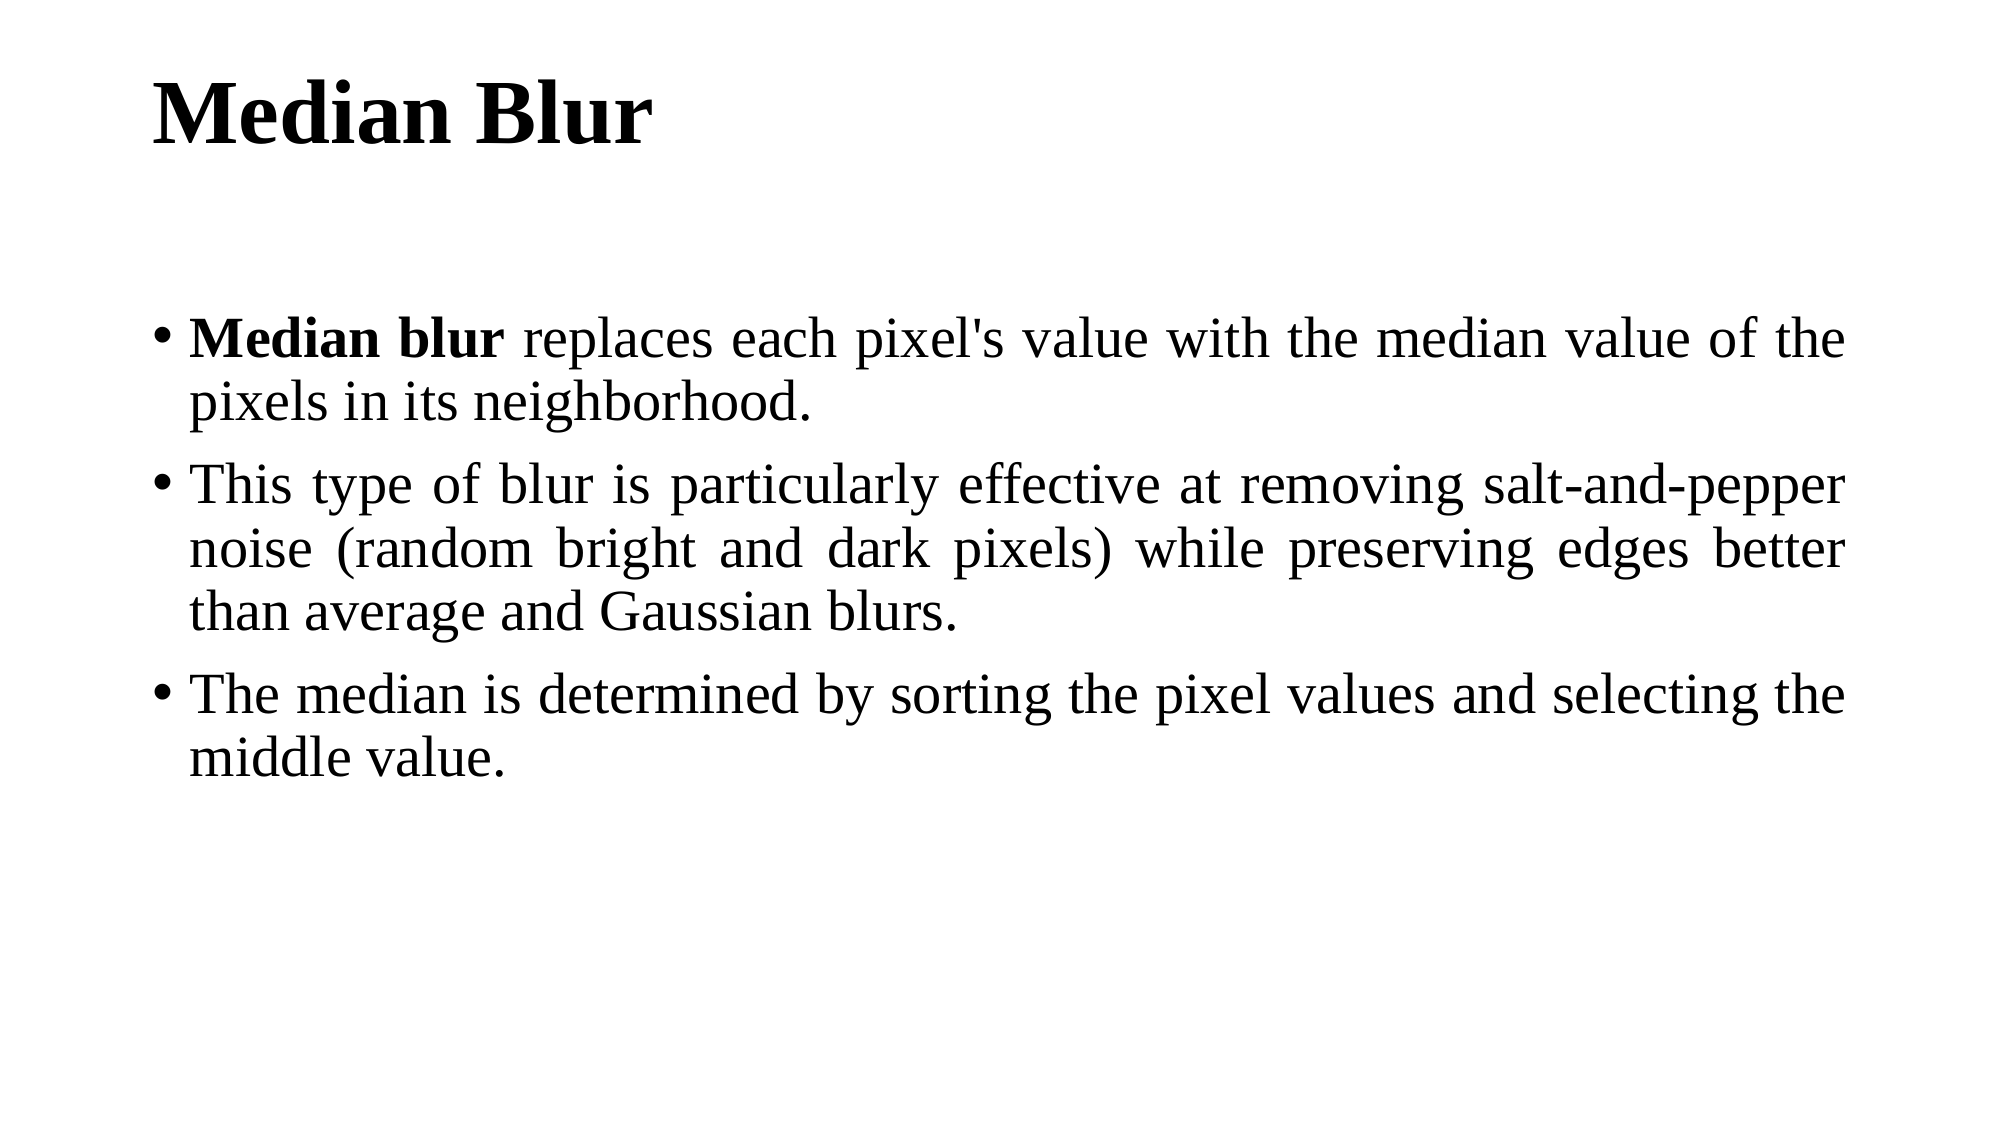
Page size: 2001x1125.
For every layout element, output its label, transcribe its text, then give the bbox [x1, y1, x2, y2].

list Median blur replaces each pixel's value with the median value of the pixels in its neighborhood. This type of blur is particularly effective at removing salt-and-pepper noise (random bright and dark pixels) while preserving edges better than average and Gaussian blurs. The median is determined by sorting the pixel values and selecting the middle value. [137, 299, 1863, 1014]
title Median Blur [137, 59, 1863, 278]
